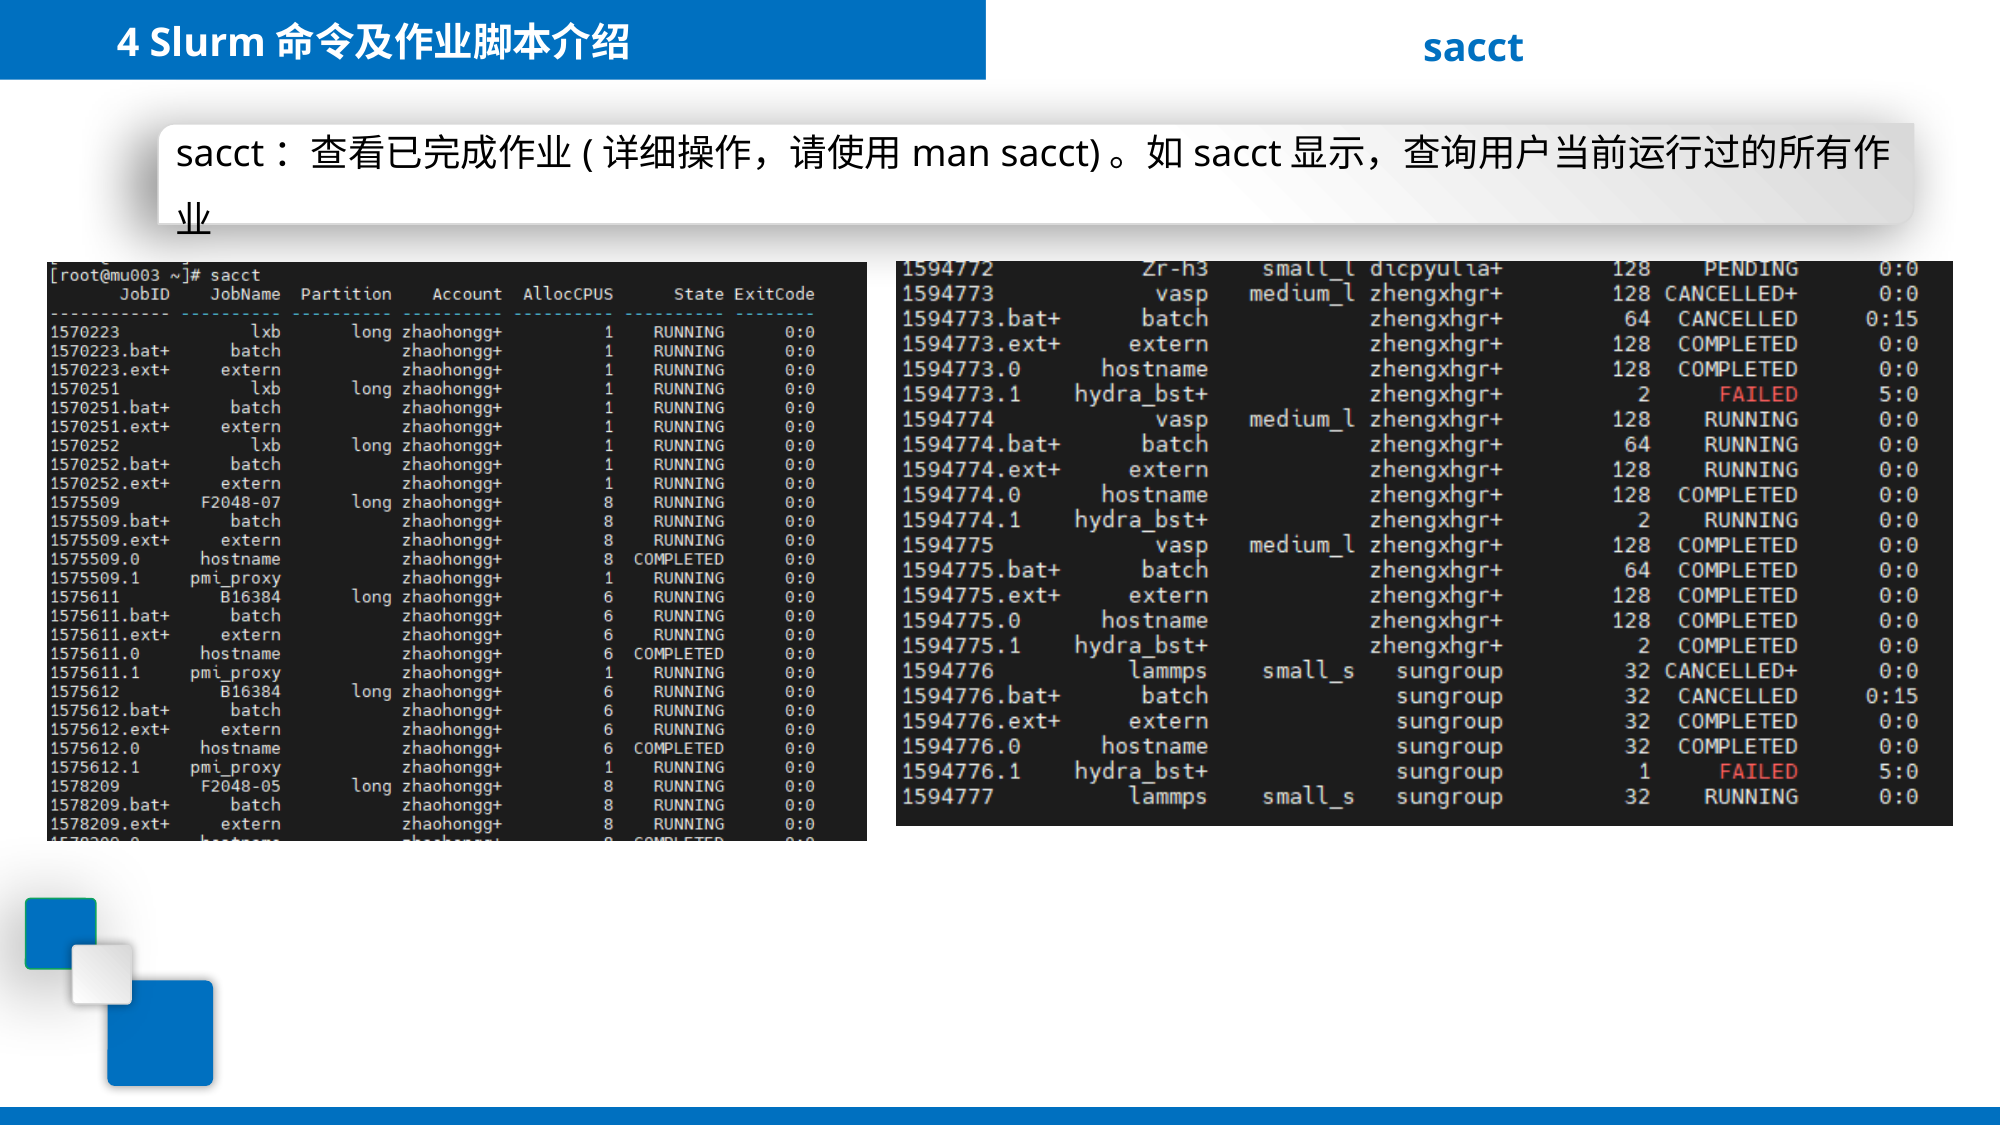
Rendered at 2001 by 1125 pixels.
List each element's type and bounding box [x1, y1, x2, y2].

picture [46, 262, 867, 841]
picture [896, 261, 1953, 826]
text_box [0, 0, 2000, 1125]
text_box [25, 898, 214, 1086]
